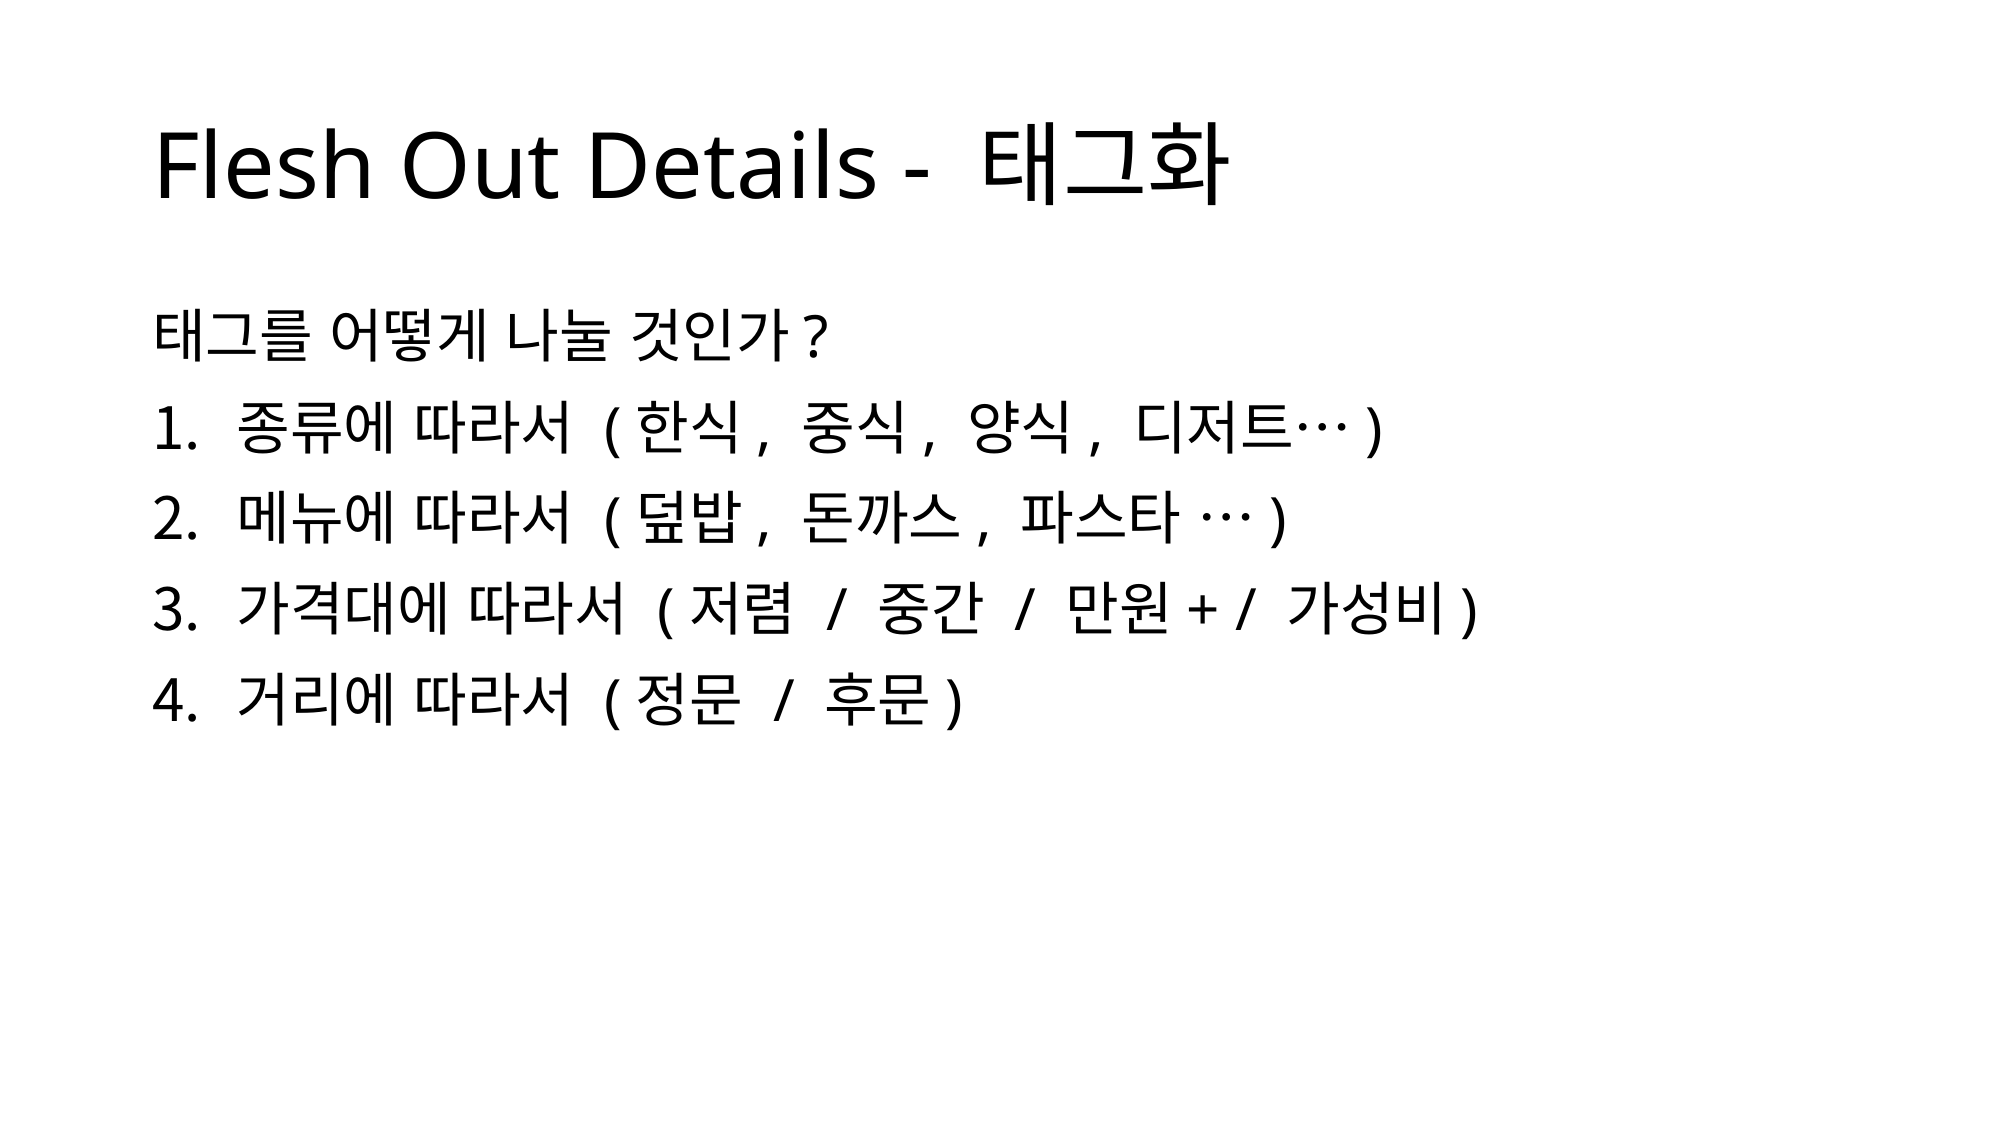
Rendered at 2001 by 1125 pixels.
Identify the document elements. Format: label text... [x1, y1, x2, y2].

title Flesh Out Details - 태그화 [137, 59, 1863, 278]
list 태그를 어떻게 나눌 것인가? 종류에 따라서 (한식, 중식, 양식, 디저트…) 메뉴에 따라서 (덮밥, 돈까스, 파스타 …) 가격대에 따라서 (저렴 / 중간 / 만원+ / 가성비) 거리에 따라서 (정문 / 후문) [137, 299, 1863, 1014]
